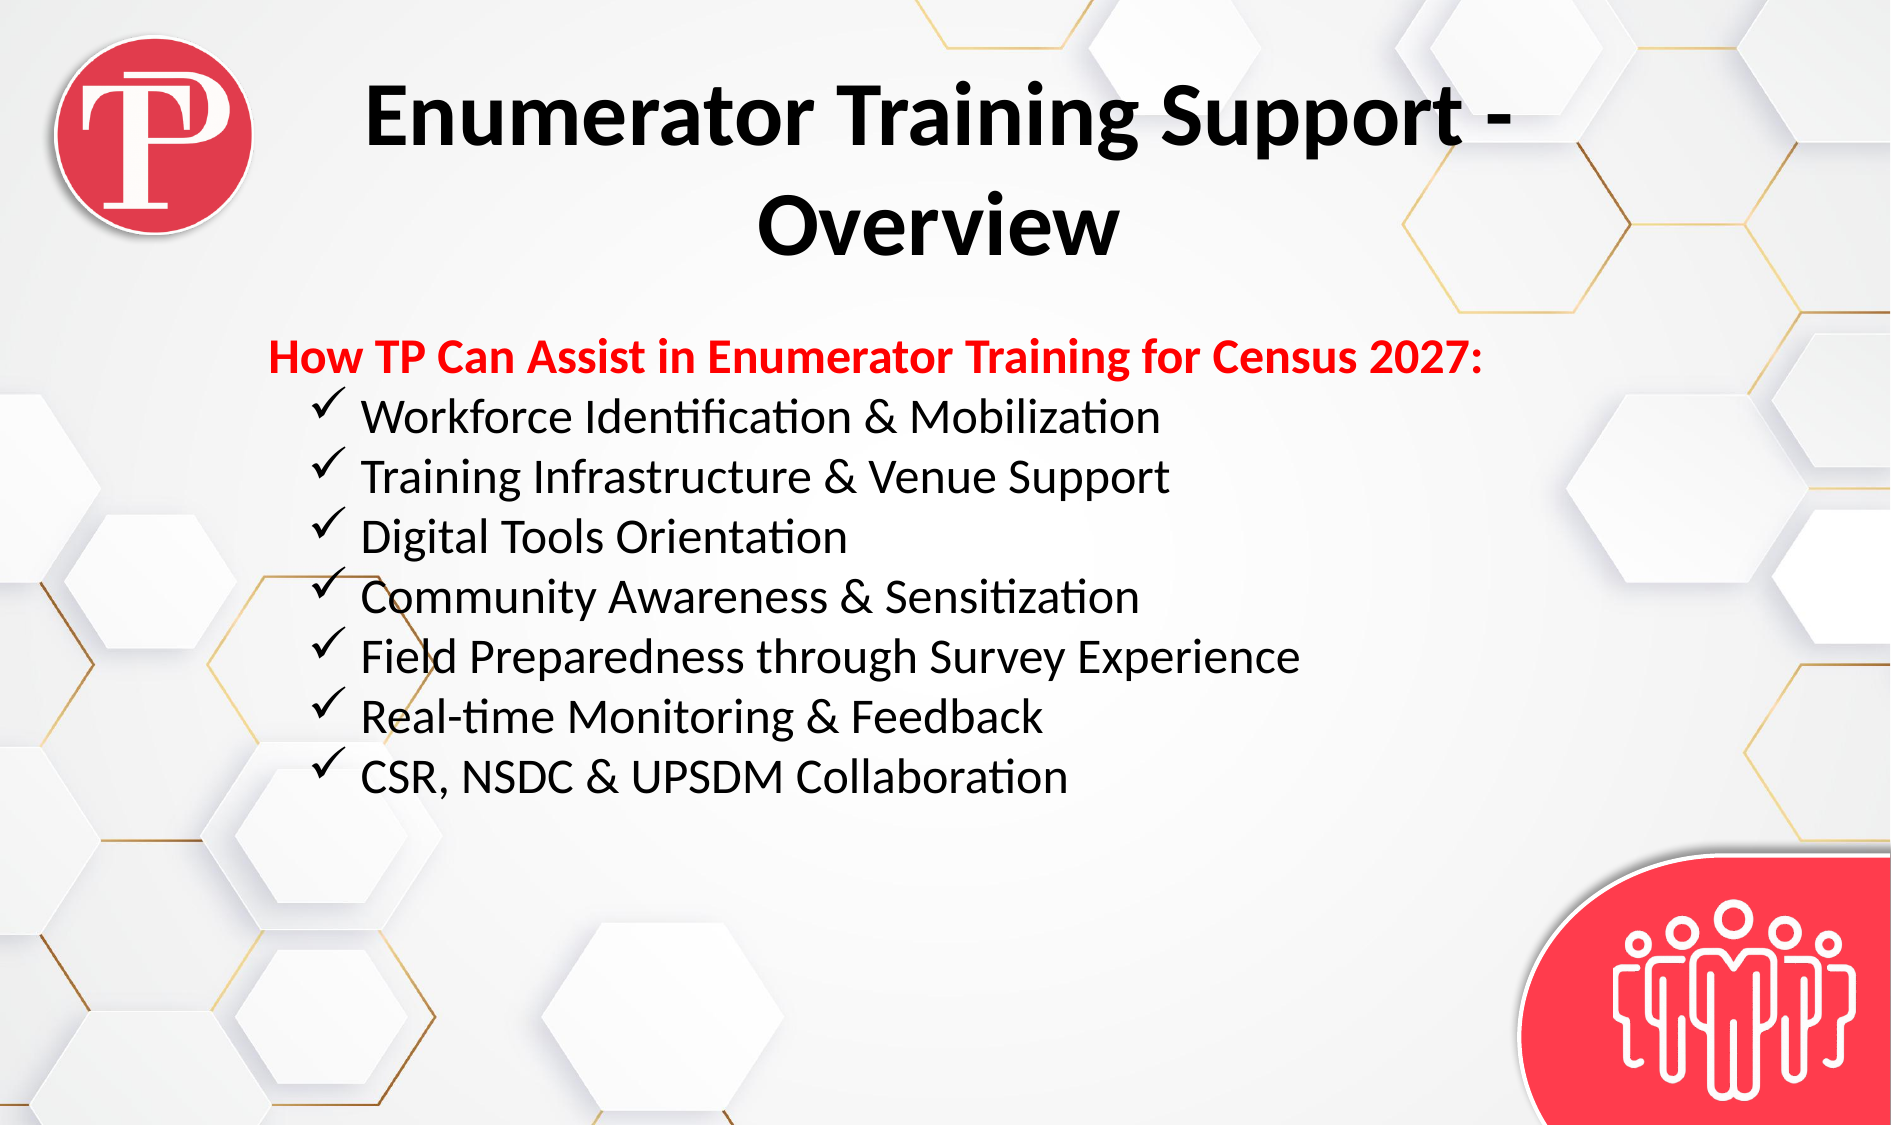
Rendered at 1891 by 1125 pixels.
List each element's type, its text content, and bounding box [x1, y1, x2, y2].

text_box Enumerator Training Support - Overview [257, 46, 1625, 236]
picture [0, 0, 1891, 1125]
text_box [1517, 853, 1891, 1125]
picture [1612, 891, 1865, 1125]
text_box How TP Can Assist in Enumerator Training for Census 2027: Workforce Identification & Mobilization Training Infrastructure & Venue Support Digital Tools Orientation Community Awareness & Sensitization Field Preparedness through Survey Experience Real-time Monitoring & Feedback CSR, NSDC & UPSDM Collaboration [253, 316, 1754, 812]
